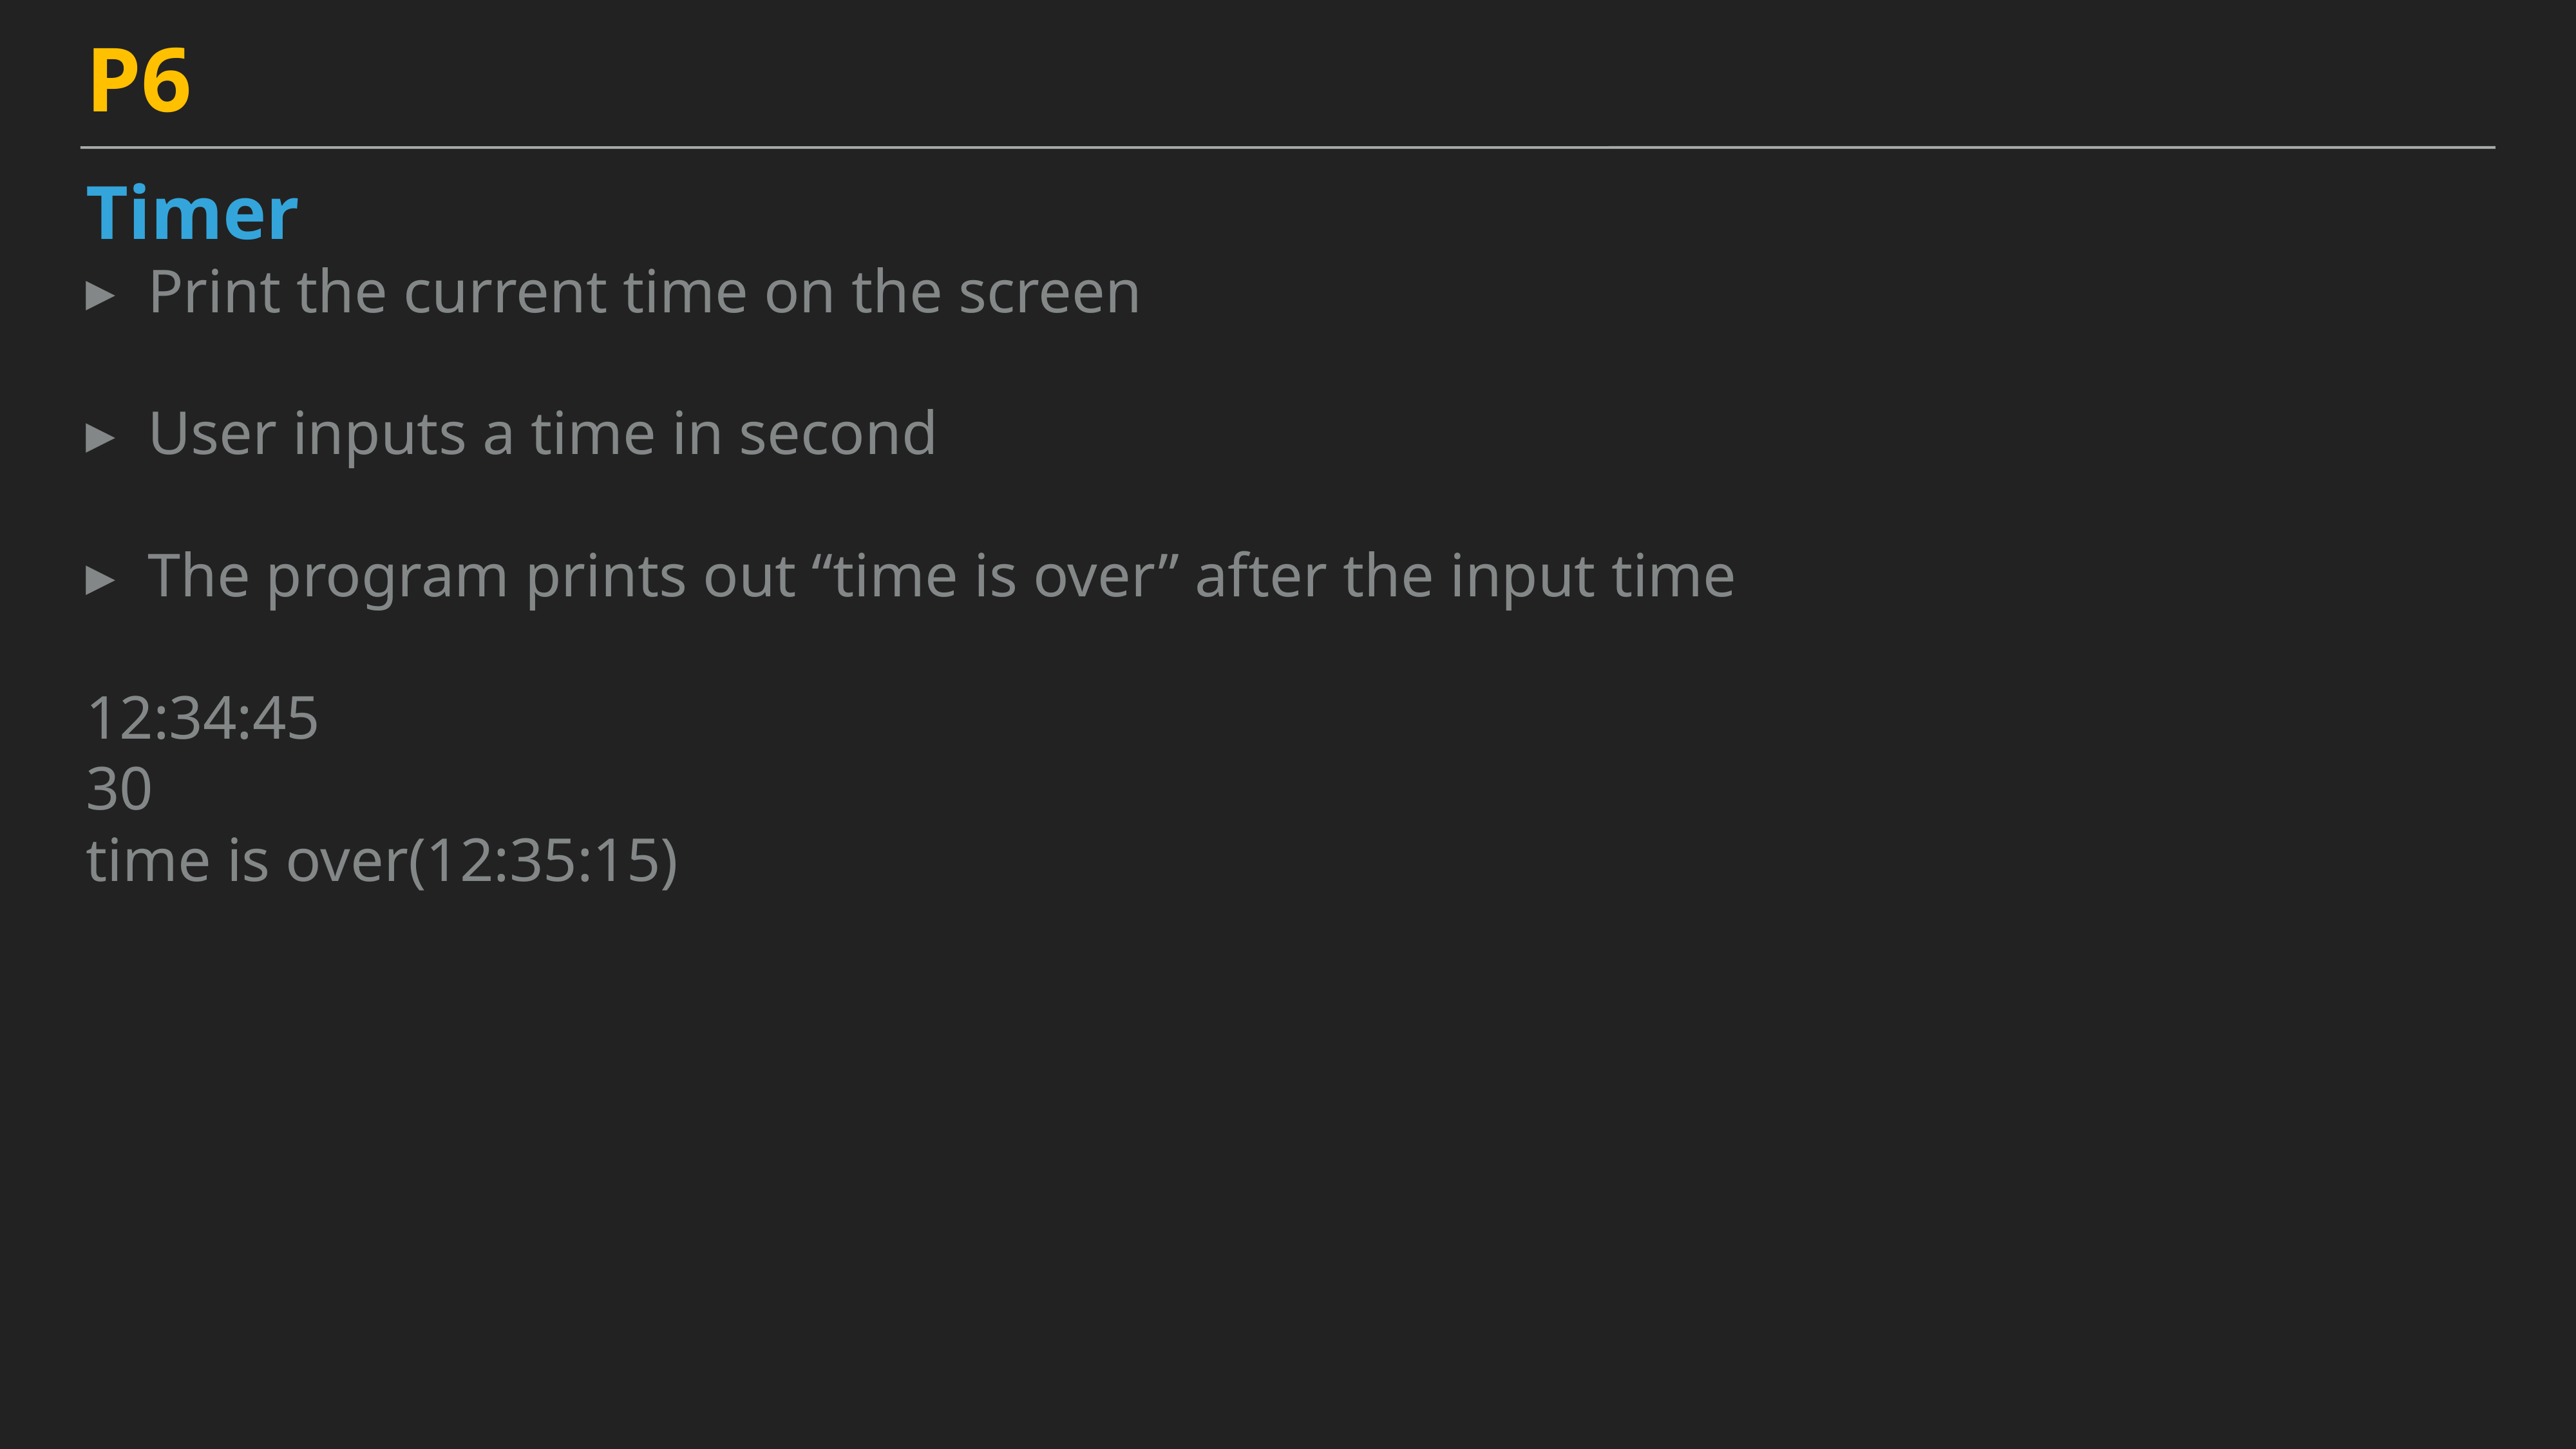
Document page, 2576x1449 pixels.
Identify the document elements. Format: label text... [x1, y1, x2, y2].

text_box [80, 176, 2496, 484]
list P6 [80, 18, 2295, 135]
